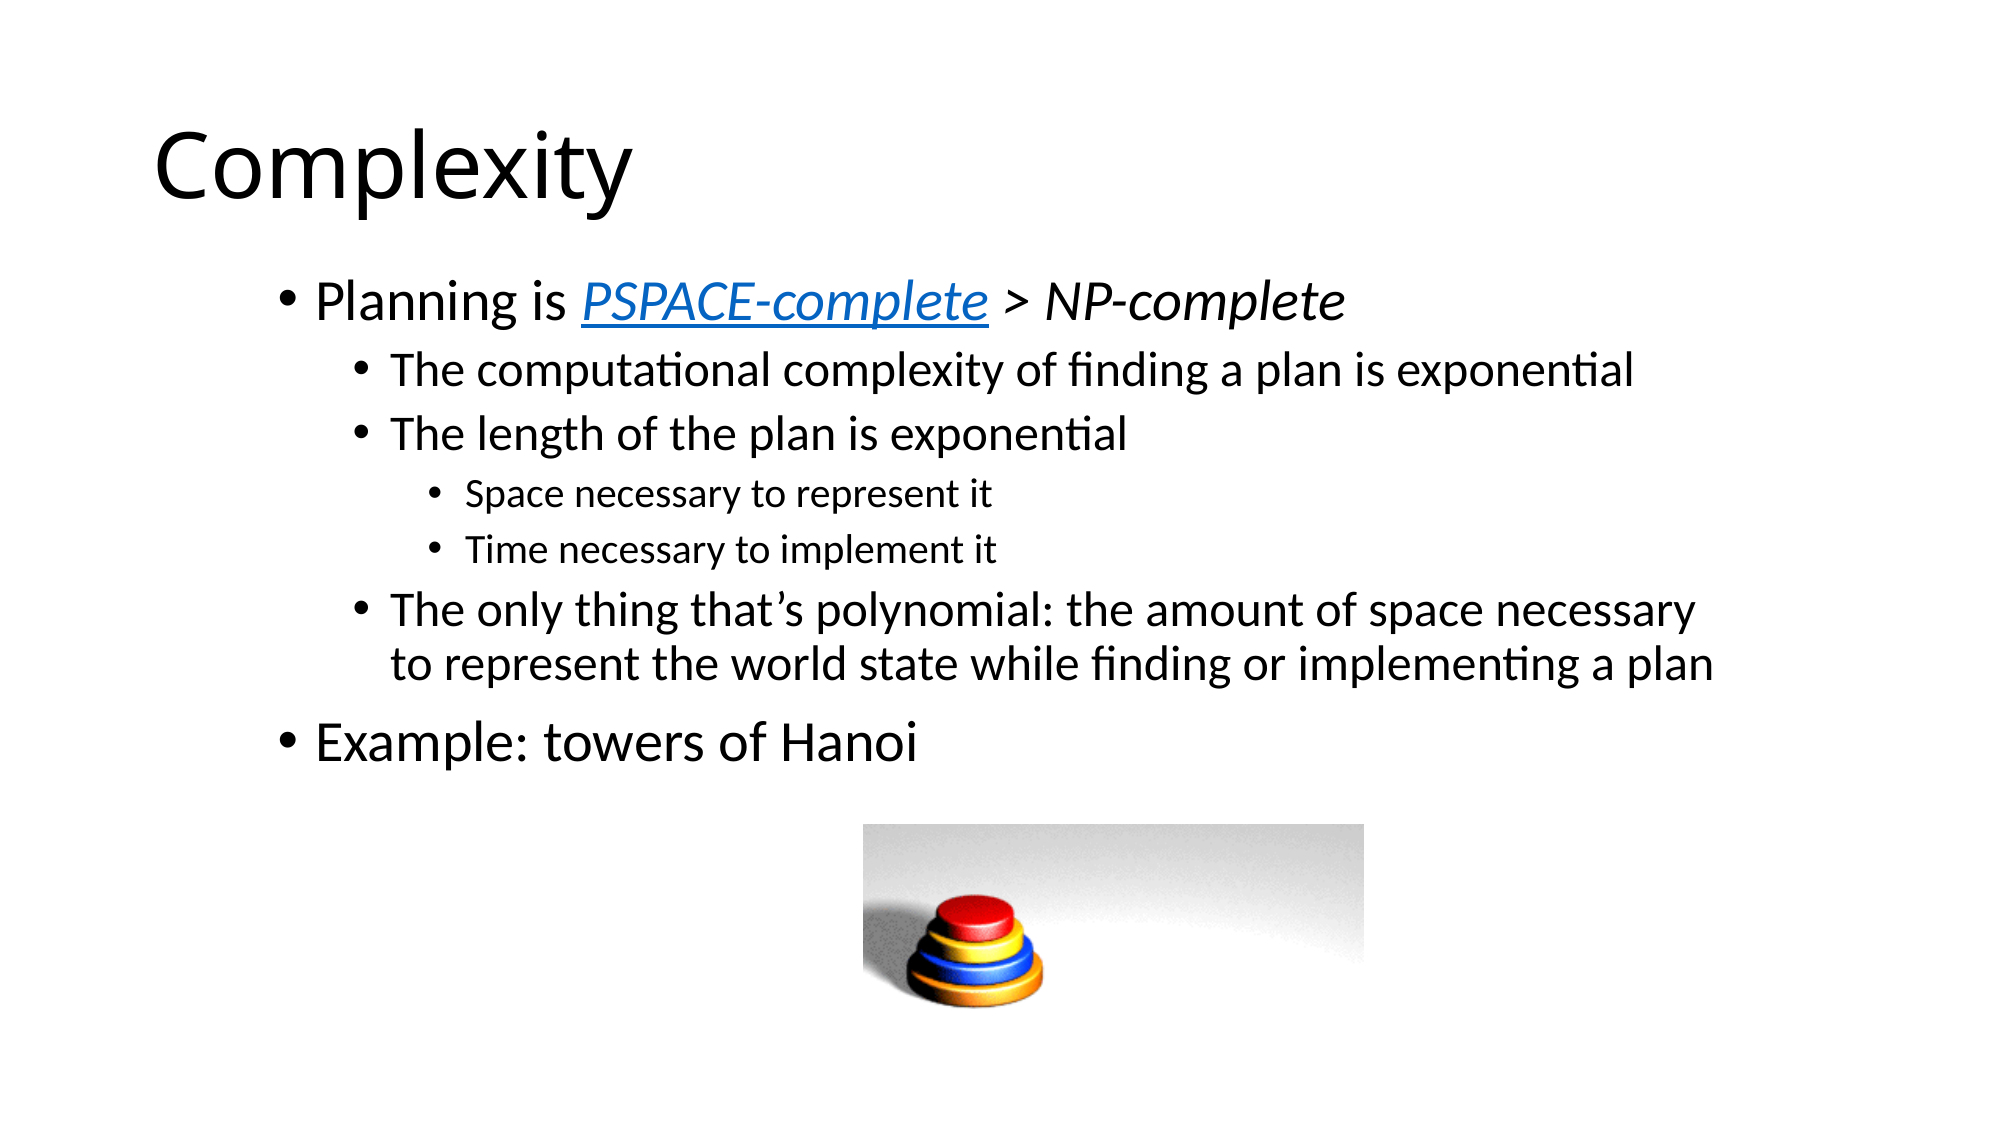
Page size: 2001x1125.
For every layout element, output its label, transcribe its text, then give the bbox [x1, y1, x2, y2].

title Complexity [137, 59, 1863, 278]
list Planning is PSPACE-complete > NP-complete The computational complexity of finding a plan is exponential The length of the plan is exponential Space necessary to represent it Time necessary to implement it The only thing that’s polynomial: the amount of space necessary to represent the world state while finding or implementing a plan Example: towers of Hanoi [262, 262, 1738, 1020]
picture [863, 824, 1364, 1020]
